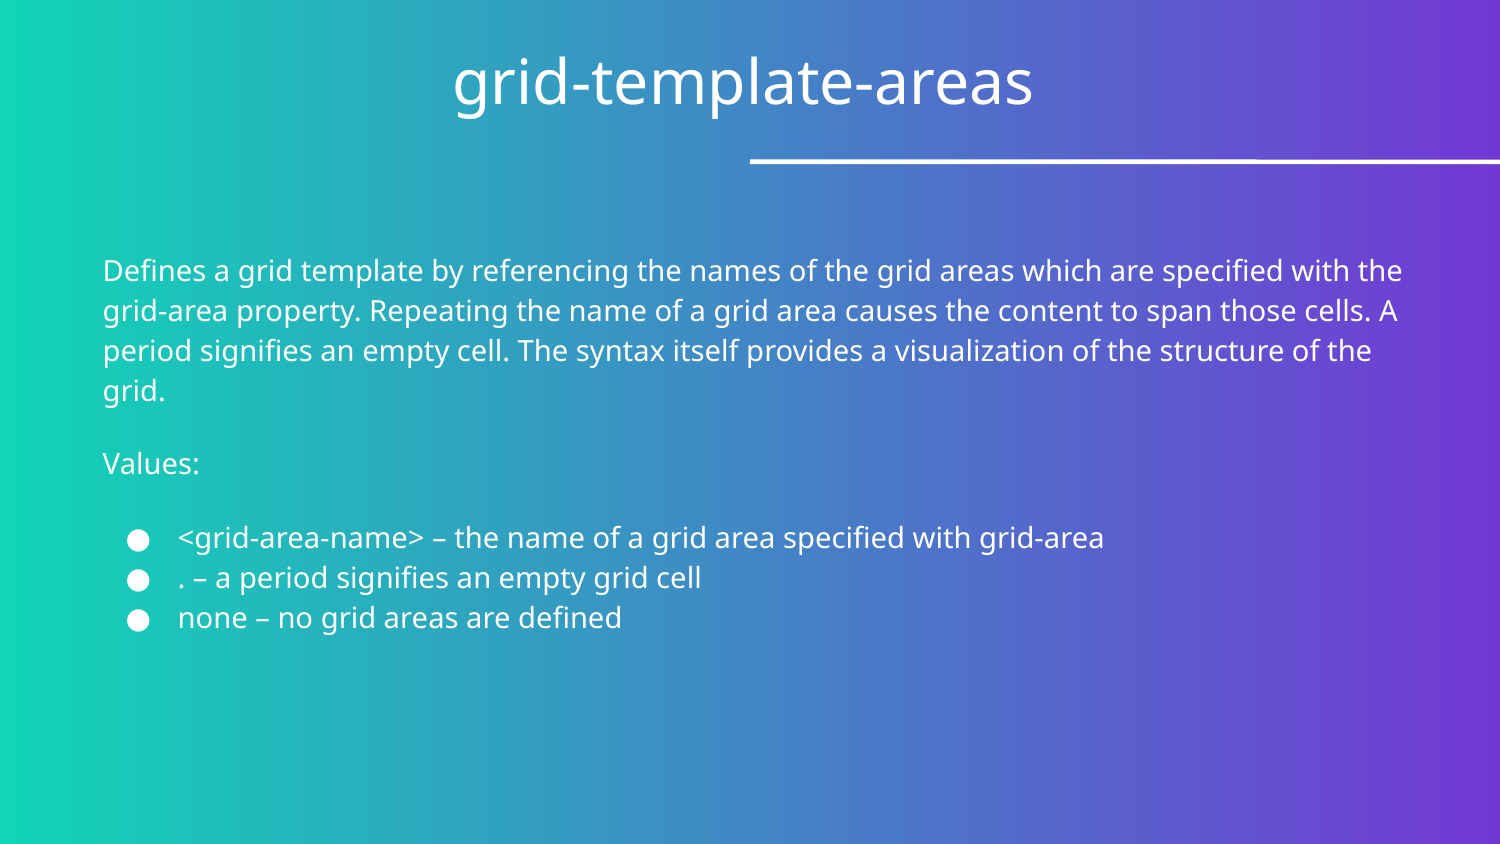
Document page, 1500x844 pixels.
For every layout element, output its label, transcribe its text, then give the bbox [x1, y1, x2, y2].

text_box grid-template-areas [128, 22, 1360, 133]
text_box Defines a grid template by referencing the names of the grid areas which are specified with the grid-area property. Repeating the name of a grid area causes the content to span those cells. A period signifies an empty cell. The syntax itself provides a visualization of the structure of the grid. Values: <grid-area-name> – the name of a grid area specified with grid-area . – a period signifies an empty grid cell none – no grid areas are defined [87, 231, 1422, 760]
